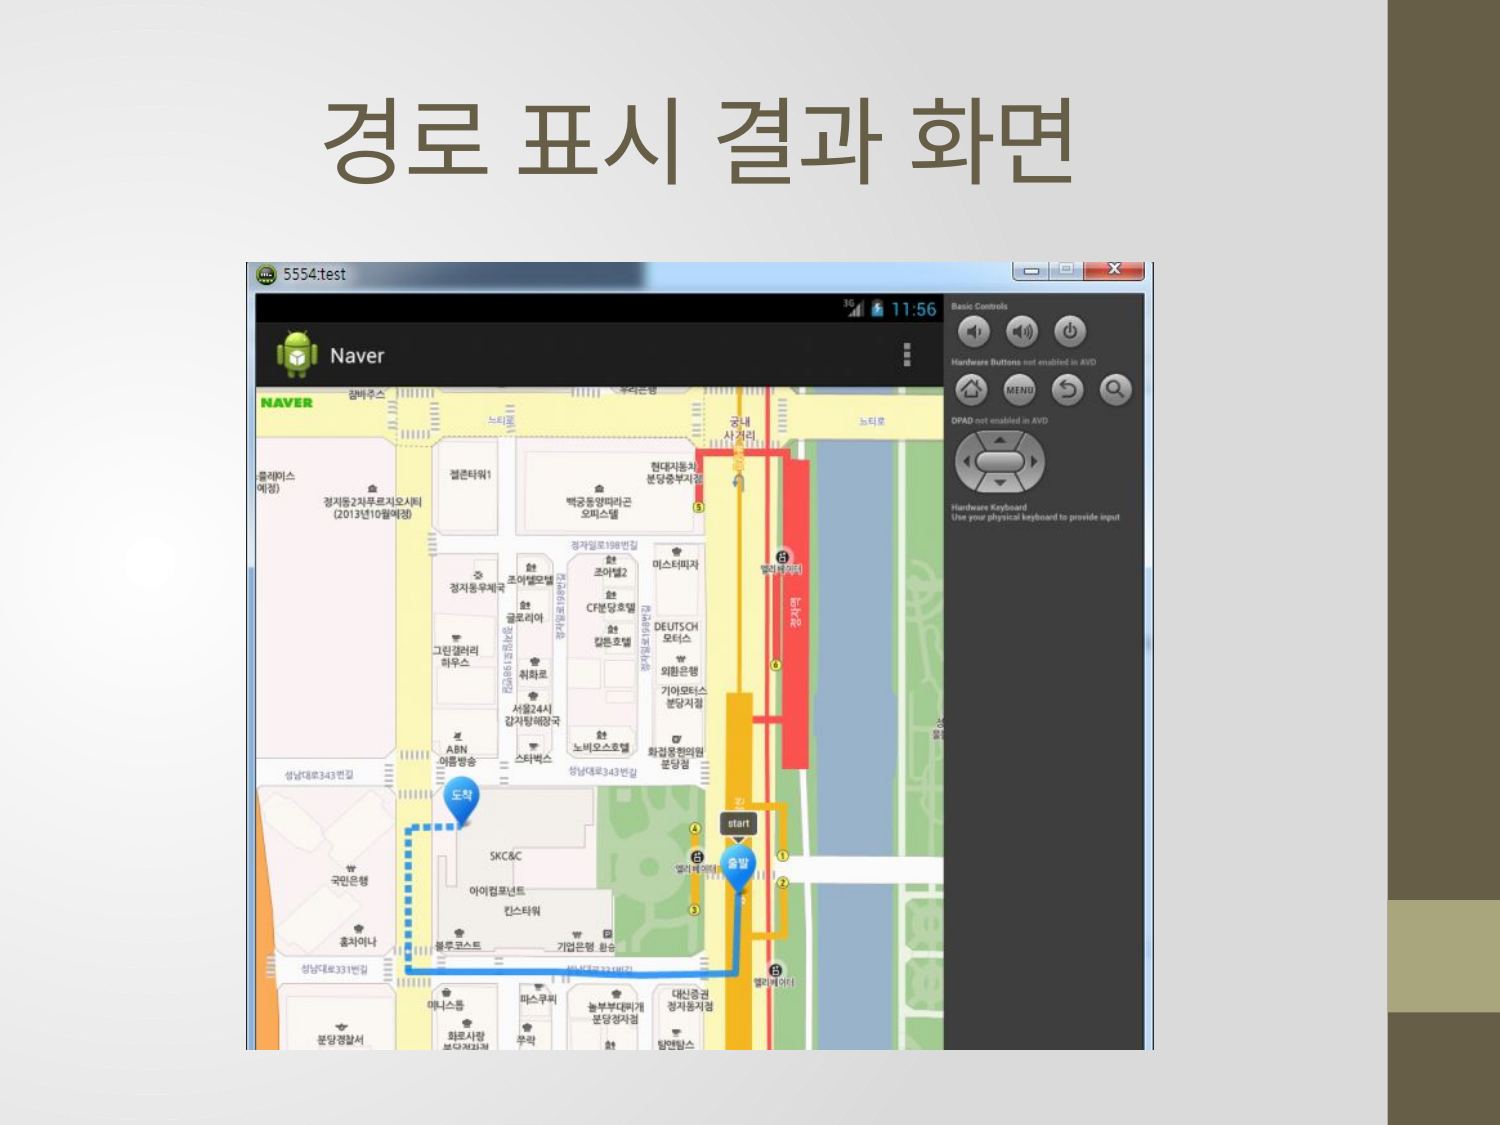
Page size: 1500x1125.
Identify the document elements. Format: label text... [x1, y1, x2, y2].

title 경로 표시 결과 화면 [75, 45, 1325, 233]
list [245, 261, 1155, 1051]
